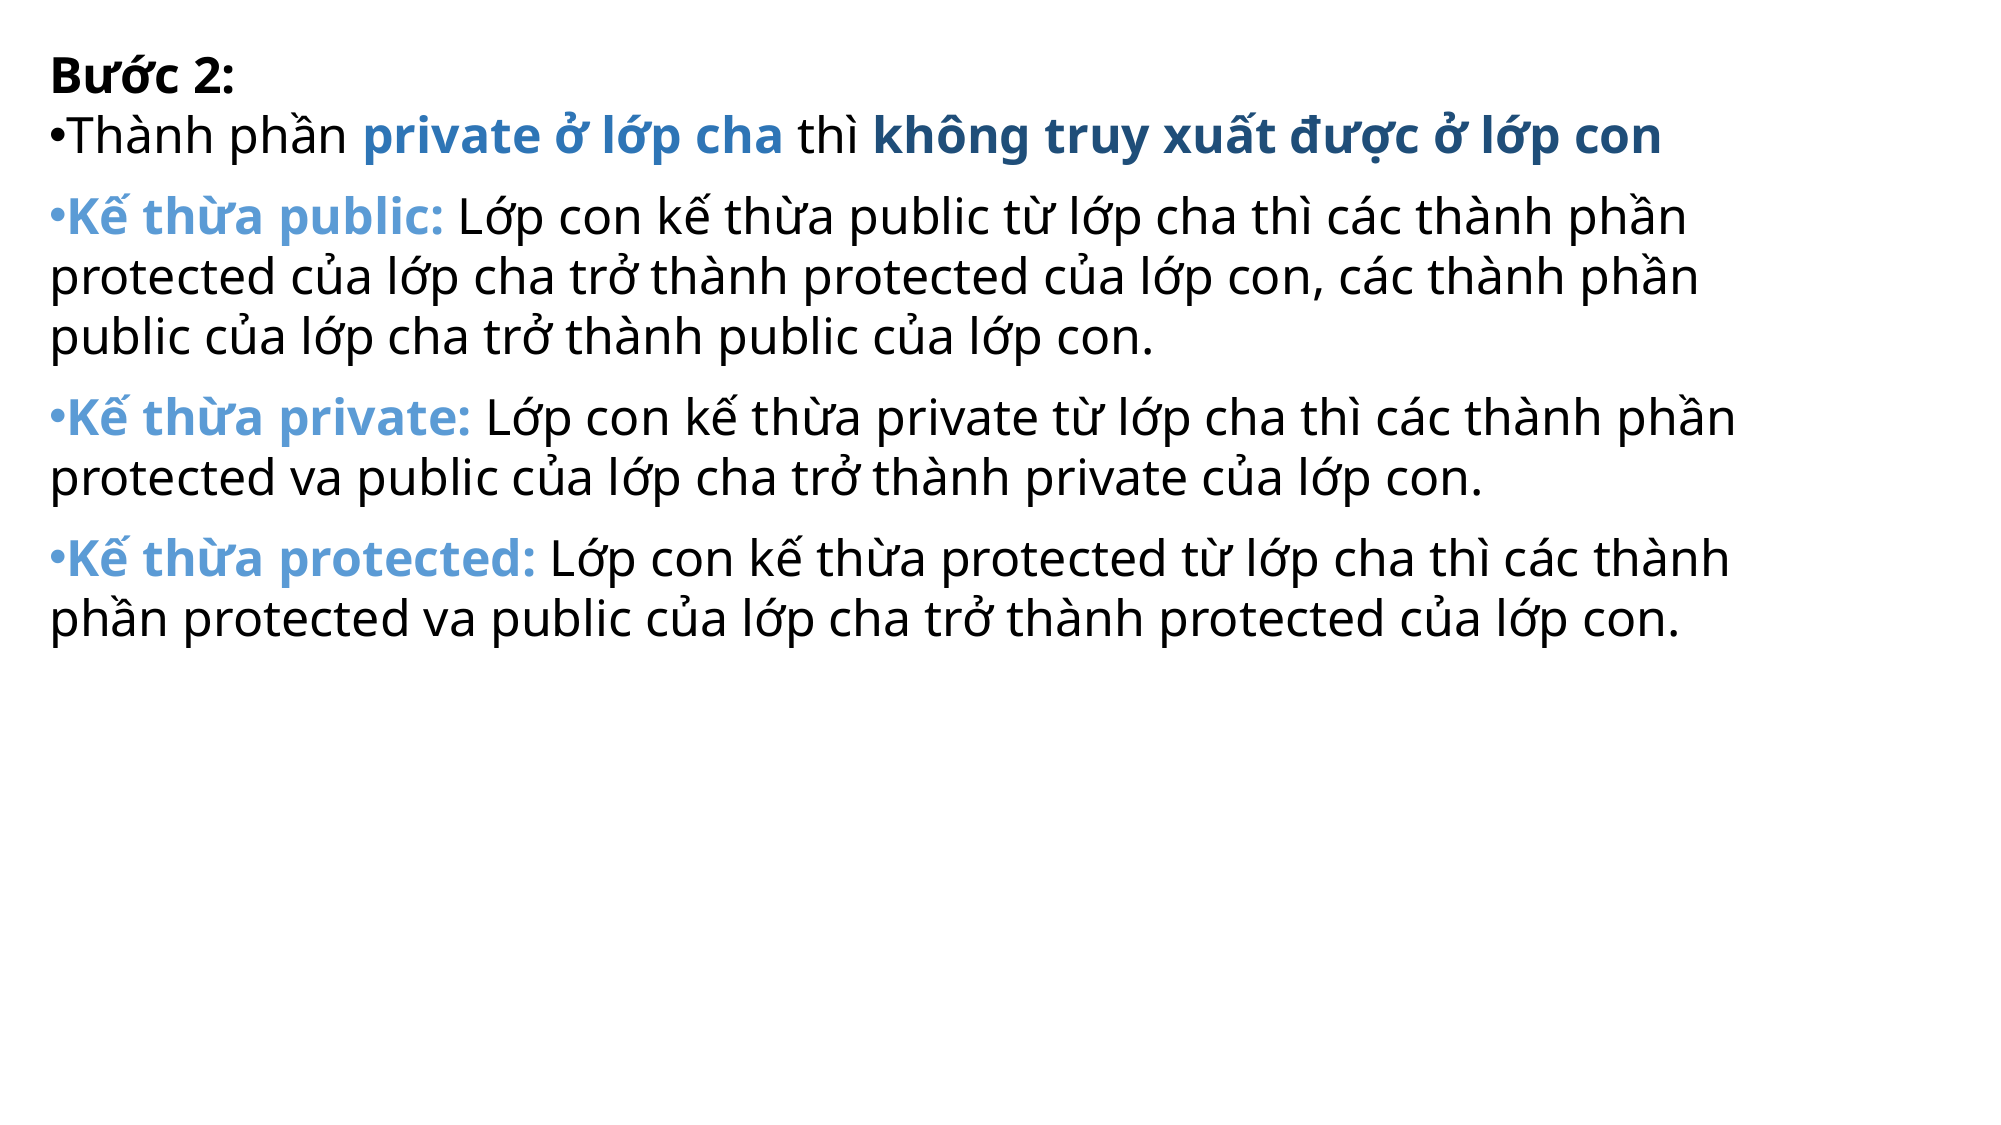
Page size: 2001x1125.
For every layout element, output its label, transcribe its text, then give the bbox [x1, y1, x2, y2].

text_box Bước 2: Thành phần private ở lớp cha thì không truy xuất được ở lớp con Kế thừa public: Lớp con kế thừa public từ lớp cha thì các thành phần protected của lớp cha trở thành protected của lớp con, các thành phần public của lớp cha trở thành public của lớp con. Kế thừa private: Lớp con kế thừa private từ lớp cha thì các thành phần protected va public của lớp cha trở thành private của lớp con. Kế thừa protected: Lớp con kế thừa protected từ lớp cha thì các thành phần protected va public của lớp cha trở thành protected của lớp con. [34, 36, 1859, 735]
